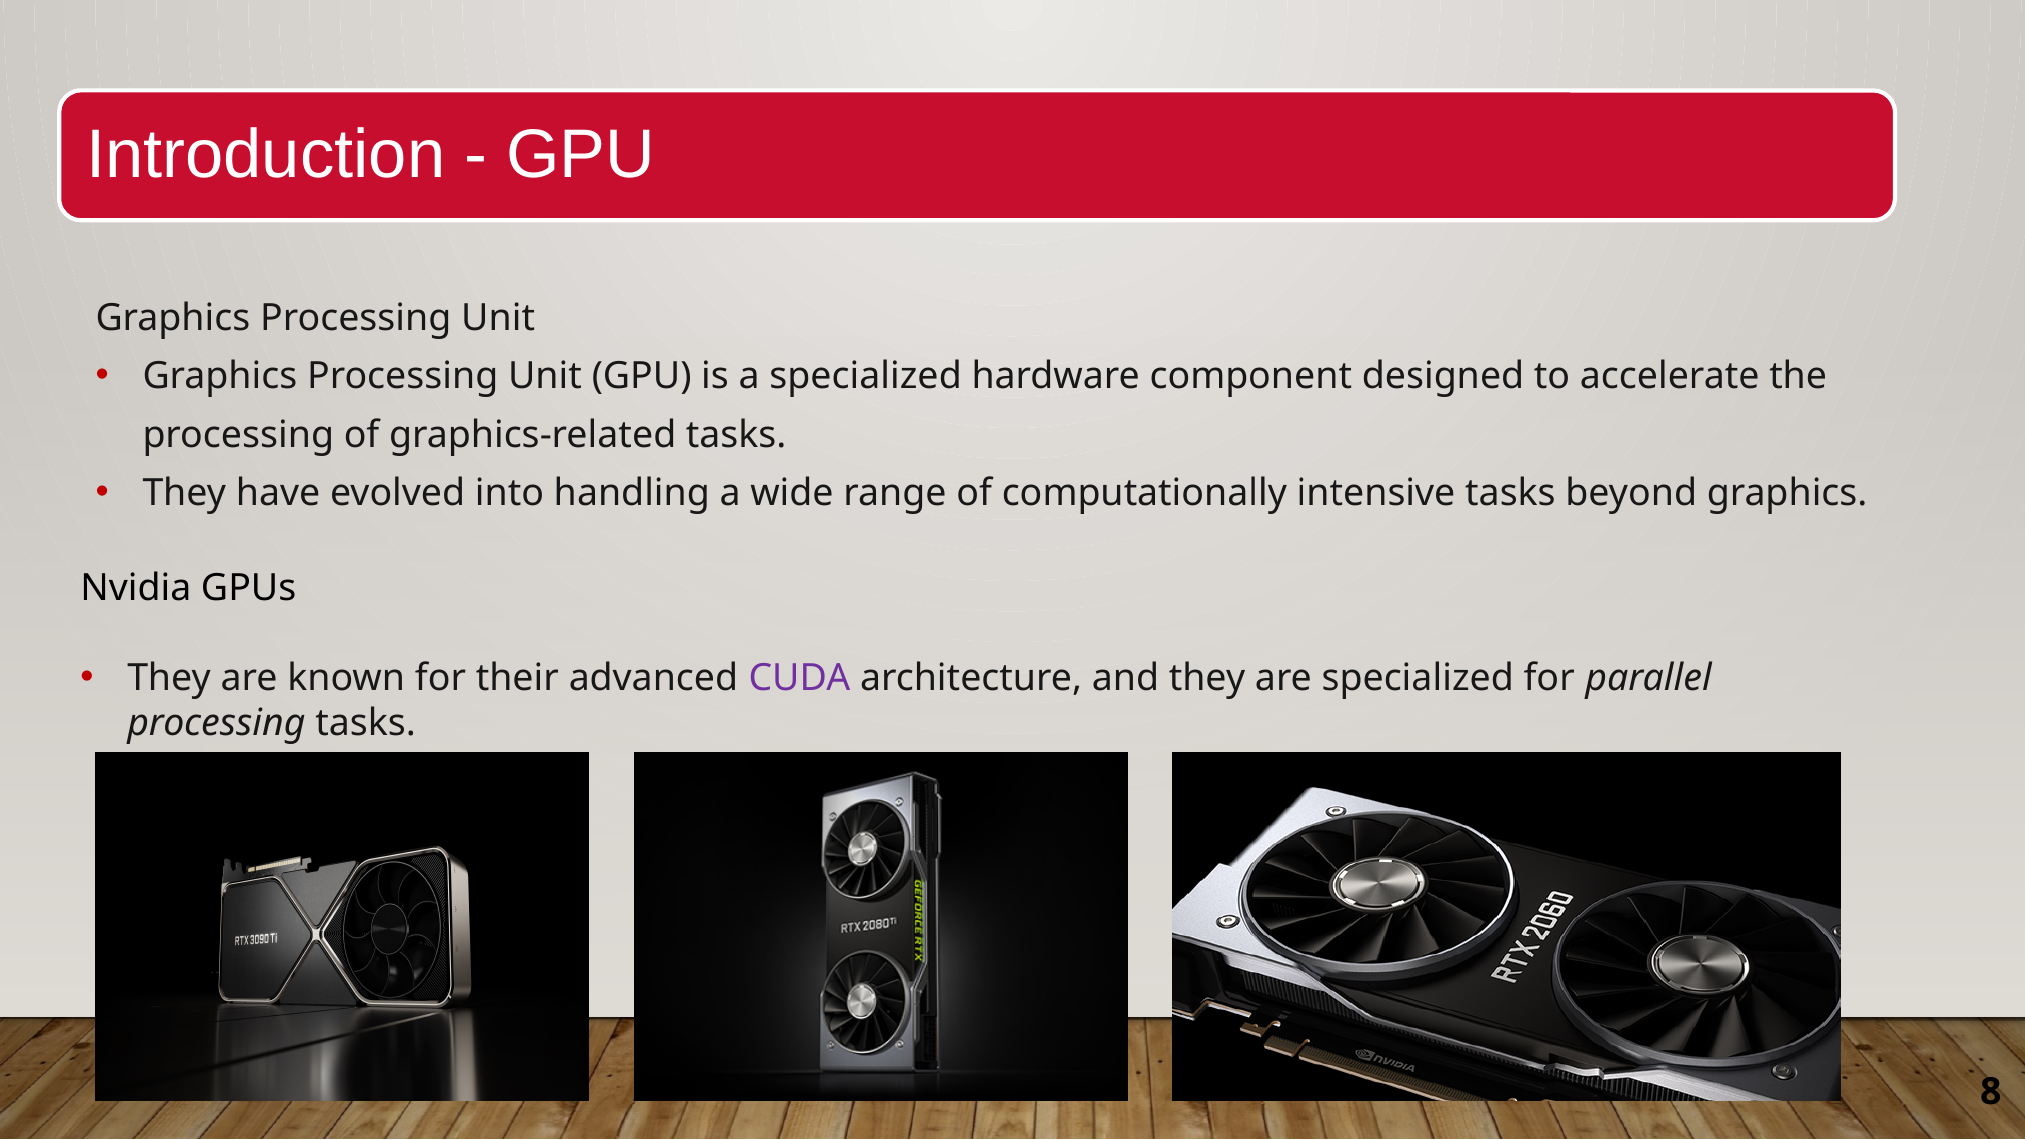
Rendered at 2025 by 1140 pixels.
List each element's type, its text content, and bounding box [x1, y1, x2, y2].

text_box Nvidia GPUs They are known for their advanced CUDA architecture, and they are specialized for parallel processing tasks. [65, 555, 1902, 751]
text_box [58, 90, 1896, 221]
list Graphics Processing Unit Graphics Processing Unit (GPU) is a specialized hardware component designed to accelerate the processing of graphics-related tasks. They have evolved into handling a wide range of computationally intensive tasks beyond graphics. [59, 264, 1895, 570]
slide_number 8 [1894, 1051, 2017, 1139]
picture [0, 751, 2025, 1139]
